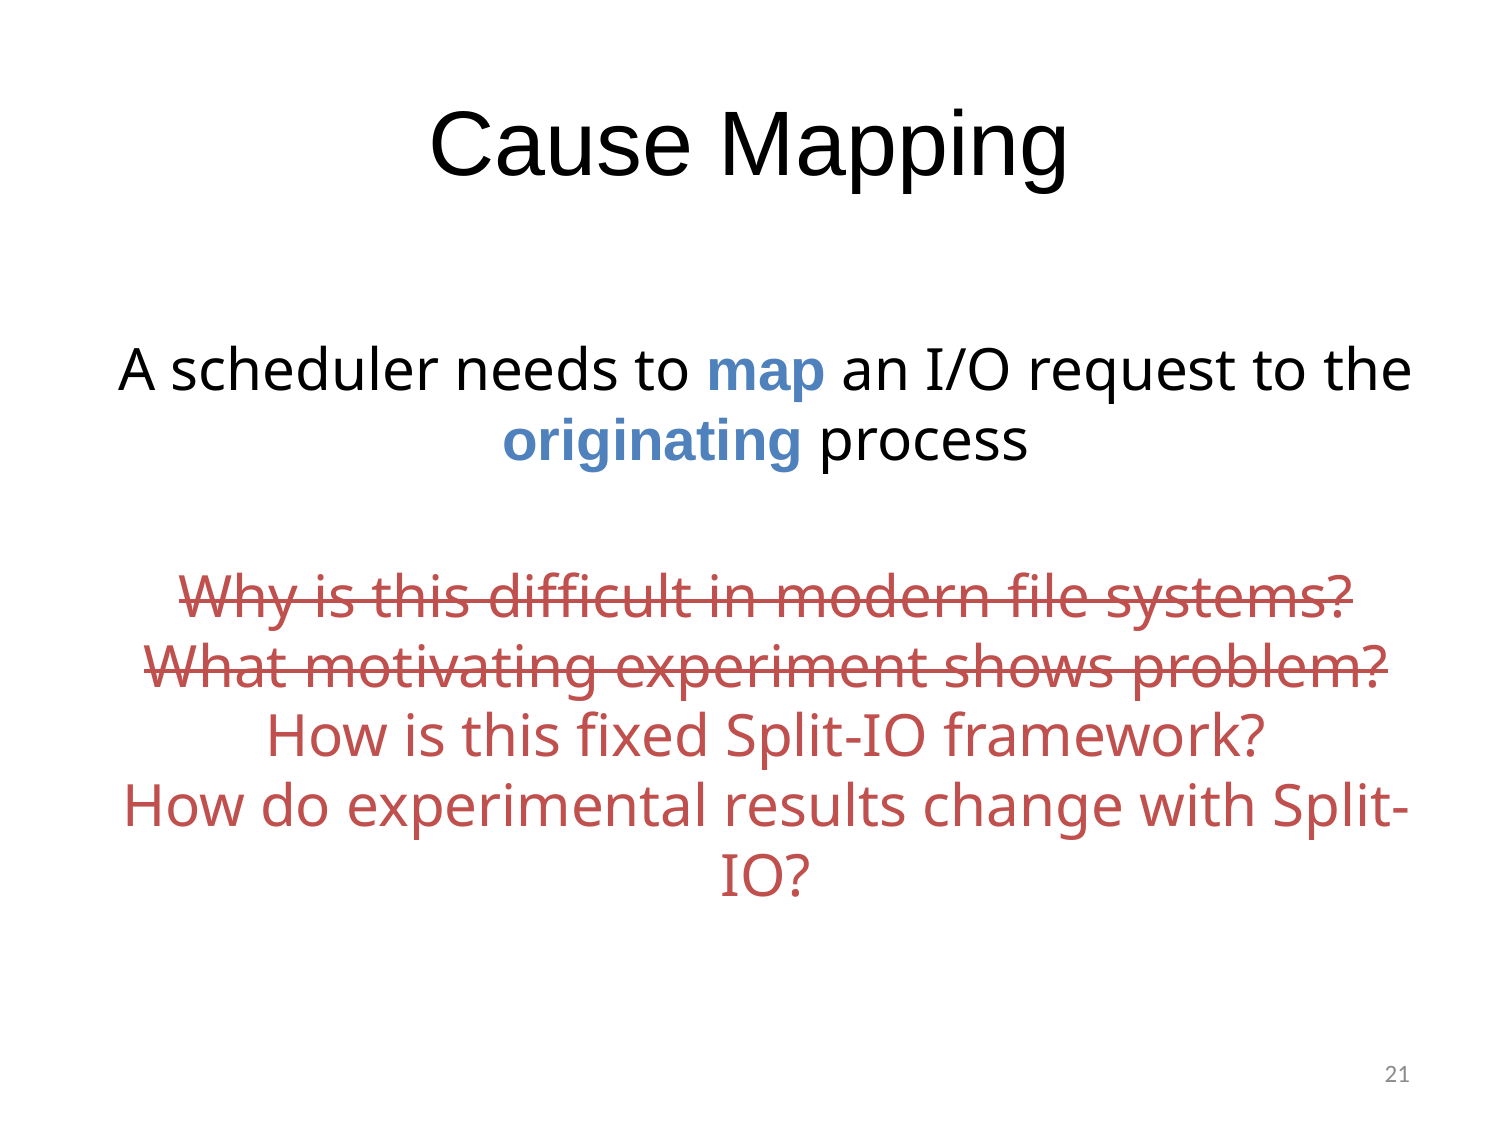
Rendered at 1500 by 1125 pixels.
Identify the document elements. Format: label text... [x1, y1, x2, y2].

slide_number 21 [1074, 1042, 1425, 1103]
title Cause Mapping [75, 45, 1425, 233]
list A scheduler needs to map an I/O request to the originating process Why is this difficult in modern file systems? What motivating experiment shows problem? How is this fixed Split-IO framework? How do experimental results change with Split-IO? [75, 324, 1457, 1003]
